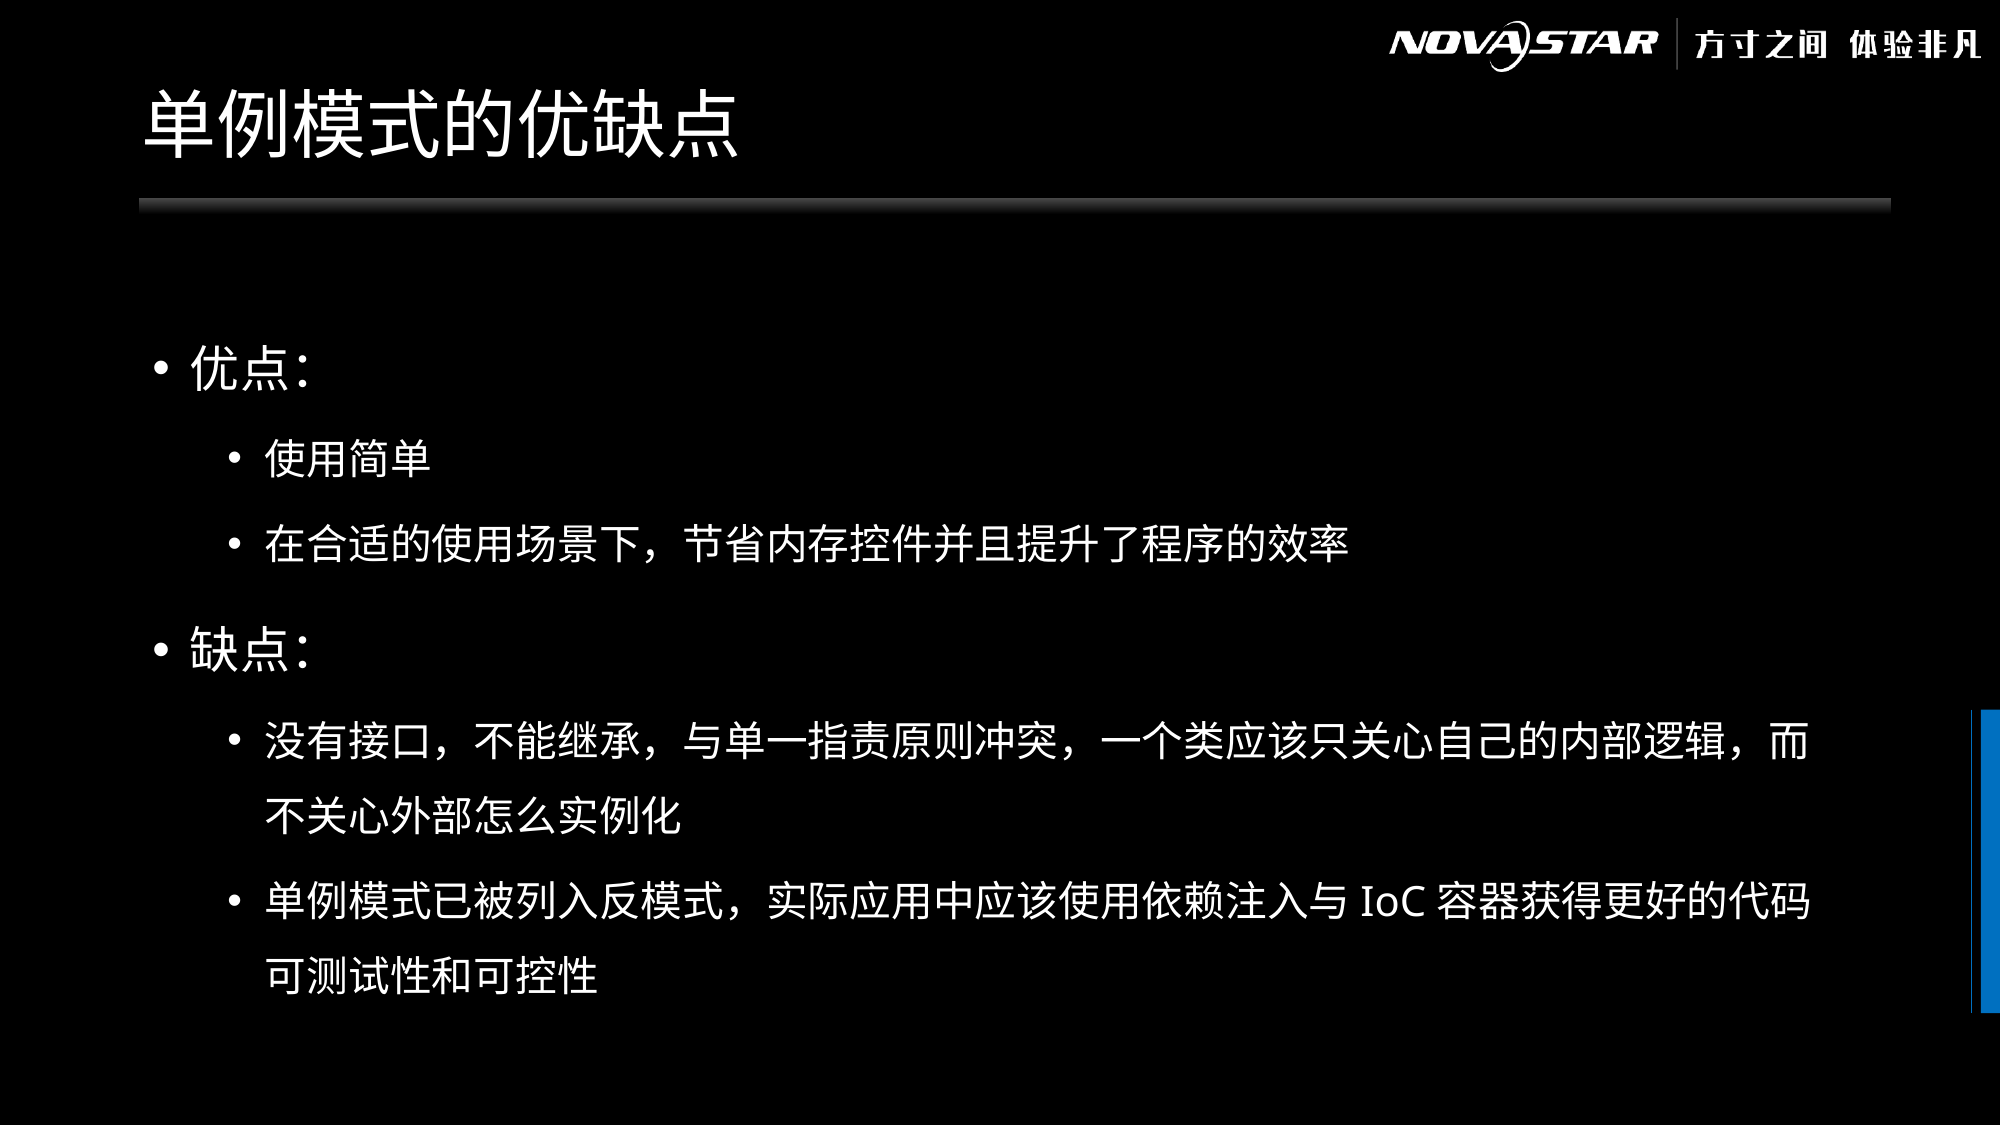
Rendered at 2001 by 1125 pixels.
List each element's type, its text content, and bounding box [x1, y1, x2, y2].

text_box [138, 197, 1892, 231]
picture [1389, 18, 1981, 72]
list 优点： 使用简单 在合适的使用场景下，节省内存控件并且提升了程序的效率 缺点： 没有接口，不能继承，与单一指责原则冲突，一个类应该只关心自己的内部逻辑，而不关心外部怎么实例化 单例模式已被列入反模式，实际应用中应该使用依赖注入与IoC容器获得更好的代码可测试性和可控性 [137, 299, 1863, 1014]
title 单例模式的优缺点 [126, 59, 1061, 196]
